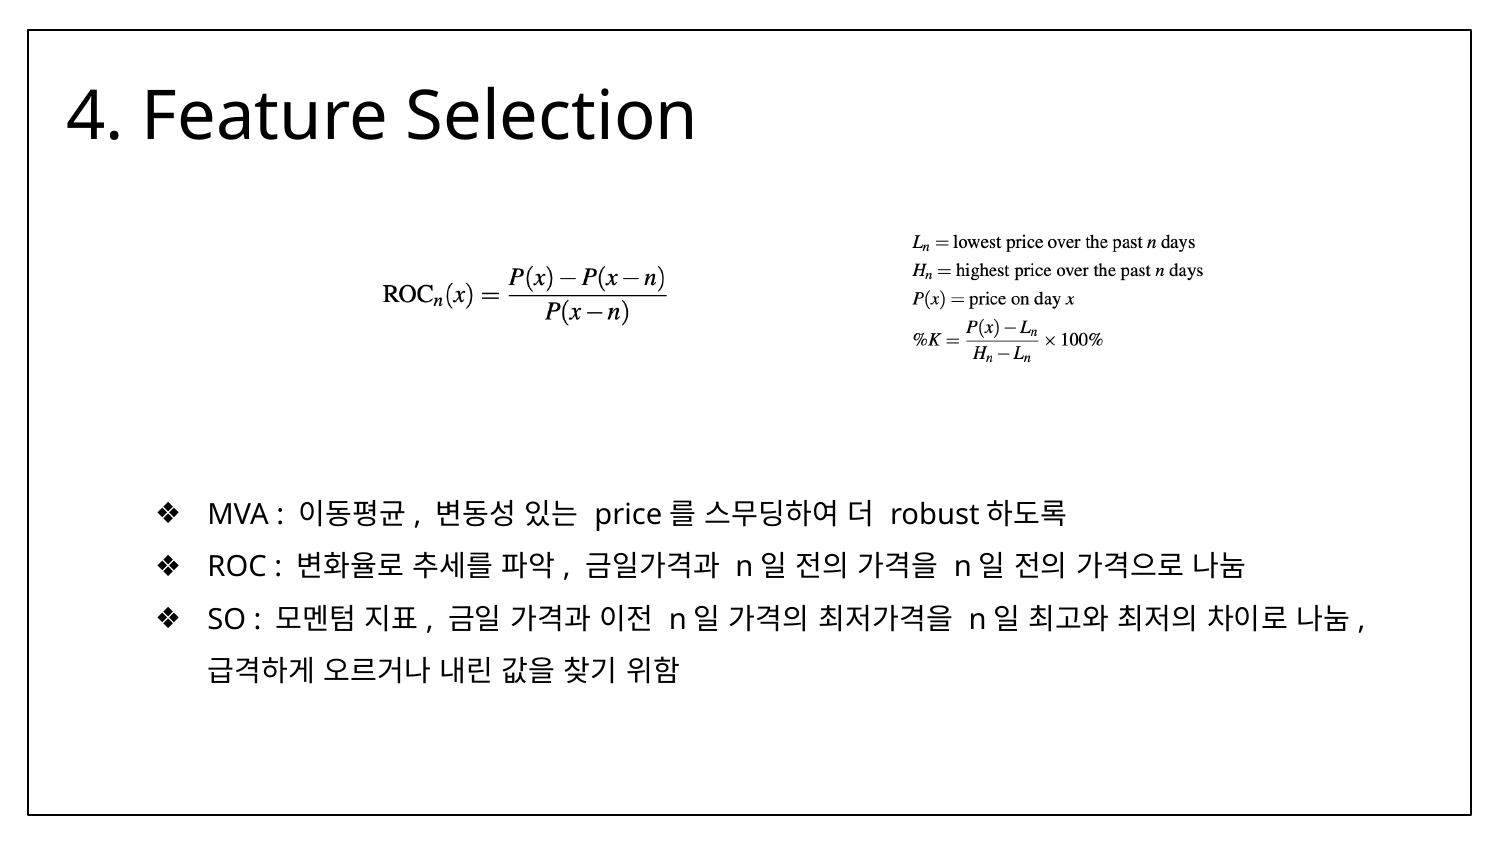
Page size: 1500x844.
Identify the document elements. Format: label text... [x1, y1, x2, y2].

text_box MVA : 이동평균, 변동성 있는 price를 스무딩하여 더 robust하도록 ROC : 변화율로 추세를 파악, 금일가격과 n일 전의 가격을 n일 전의 가격으로 나눔 SO : 모멘텀 지표, 금일 가격과 이전 n일 가격의 최저가격을 n일 최고와 최저의 차이로 나눔, 급격하게 오르거나 내린 값을 찾기 위함 [117, 462, 1383, 788]
title 4. Feature Selection [51, 65, 1449, 160]
picture [909, 227, 1211, 369]
picture [376, 253, 677, 343]
